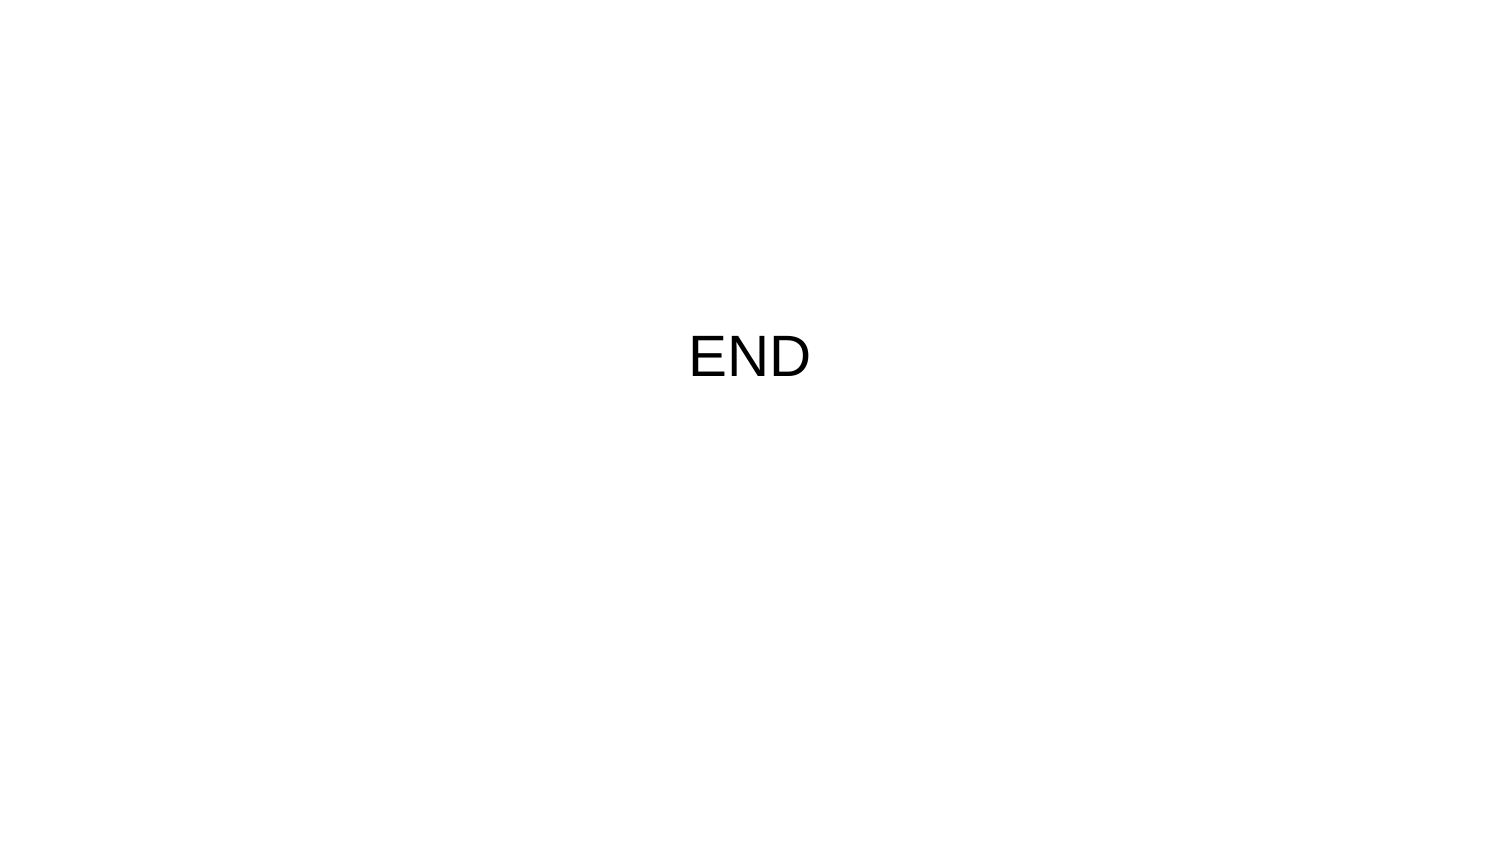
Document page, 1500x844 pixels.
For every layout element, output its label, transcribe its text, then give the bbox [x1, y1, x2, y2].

list END [51, 189, 1449, 750]
